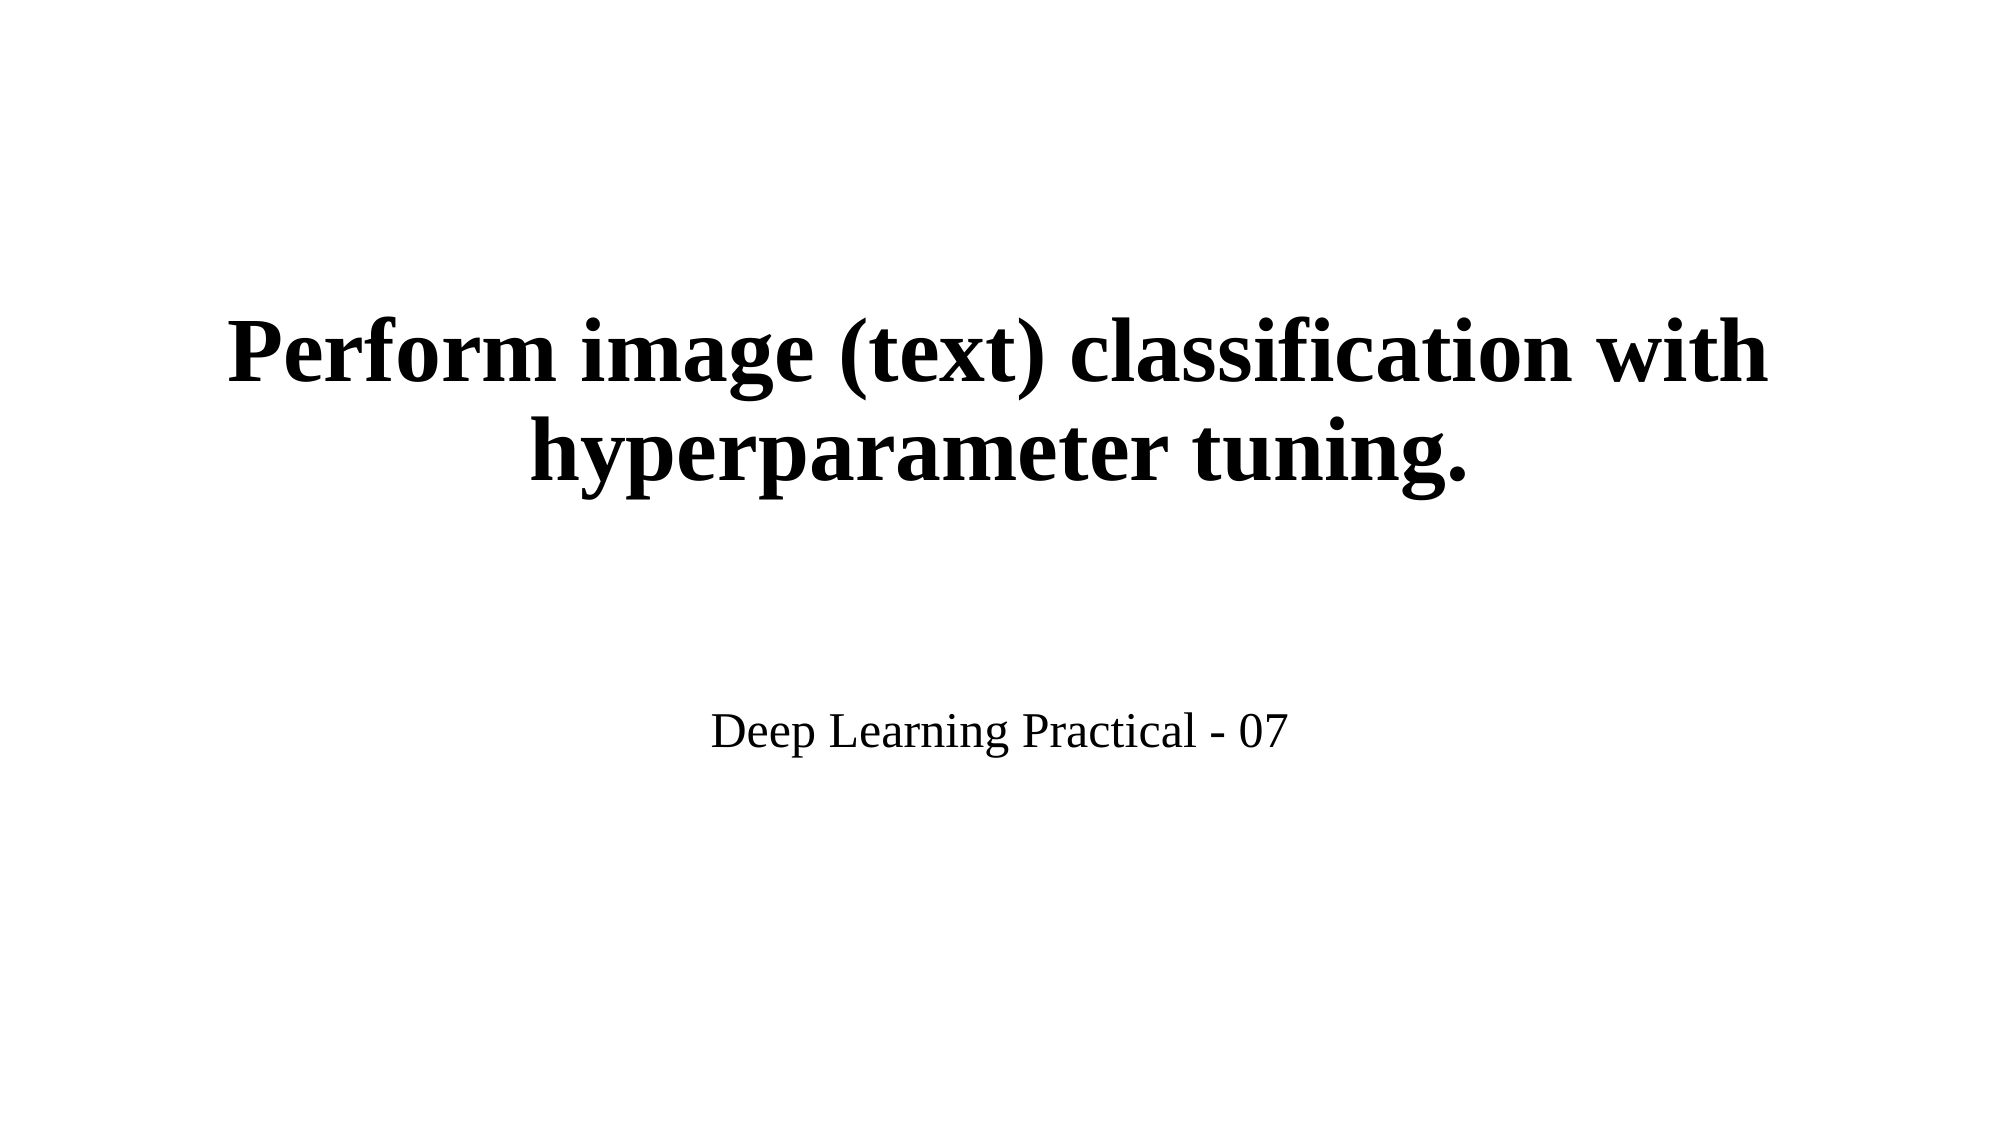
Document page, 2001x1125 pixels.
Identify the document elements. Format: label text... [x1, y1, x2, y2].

subtitle Deep Learning Practical - 07 [249, 696, 1750, 921]
title Perform image (text) classification with hyperparameter tuning. [0, 184, 2000, 508]
